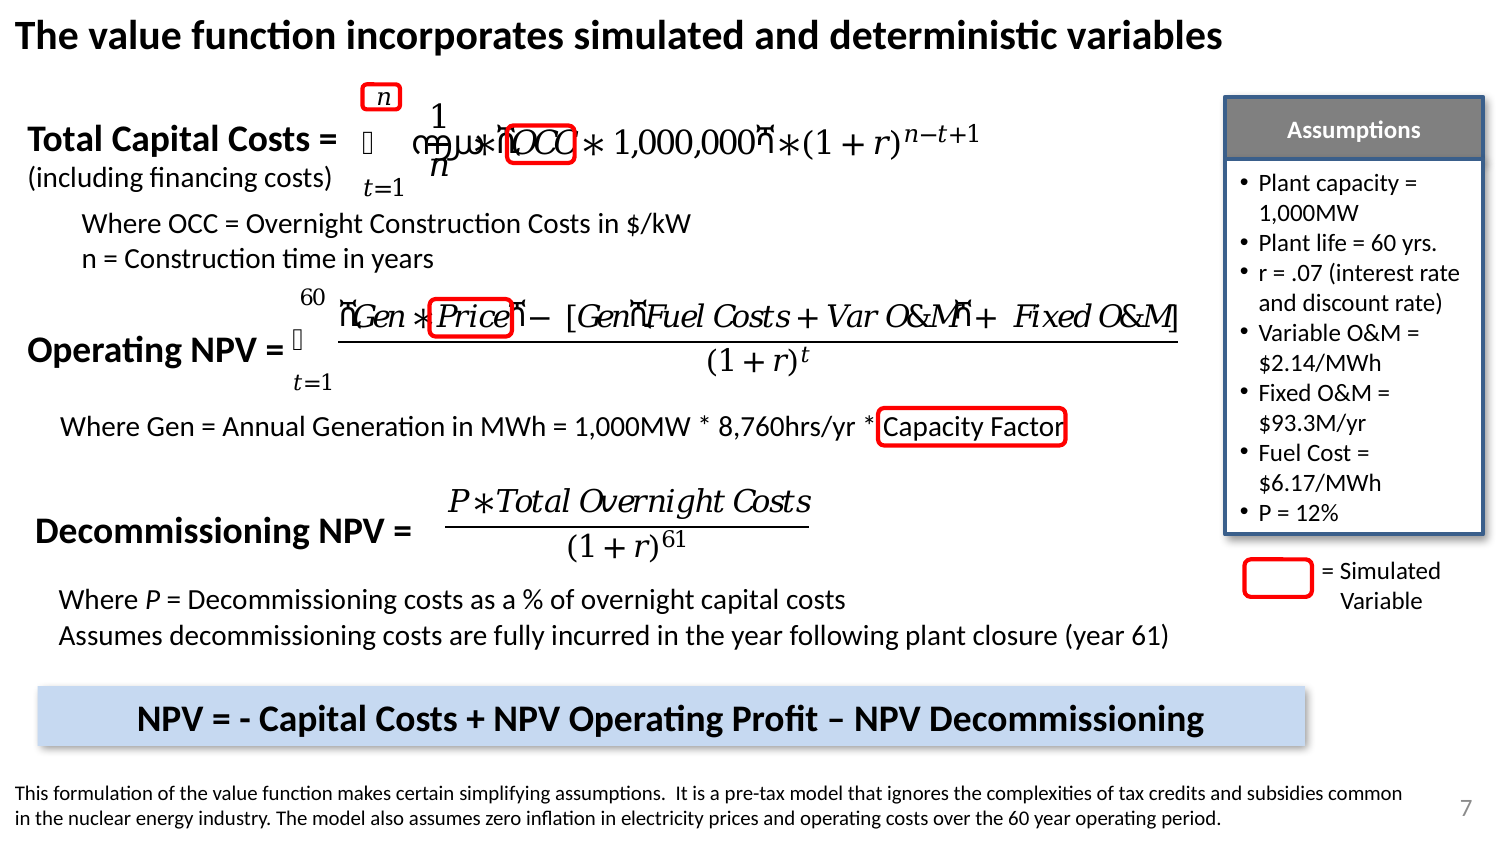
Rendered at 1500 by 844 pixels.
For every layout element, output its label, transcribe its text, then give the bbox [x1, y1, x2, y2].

text_box [360, 82, 402, 86]
picture [324, 87, 1001, 235]
text_box Where P = Decommissioning costs as a % of overnight capital costs Assumes decommissioning costs are fully incurred in the year following plant closure (year 61) [43, 573, 1186, 659]
text_box Where Gen = Annual Generation in MWh = 1,000MW * 8,760hrs/yr * Capacity Factor [45, 400, 1081, 451]
text_box The value function incorporates simulated and deterministic variables [0, 1, 1500, 65]
text_box NPV = - Capital Costs + NPV Operating Profit – NPV Decommissioning [37, 686, 1305, 746]
text_box This formulation of the value function makes certain simplifying assumptions. It is a pre-tax model that ignores the complexities of tax credits and subsidies common in the nuclear energy industry. The model also assumes zero inflation in electricity prices and operating costs over the 60 year operating period. [0, 771, 1438, 837]
text_box Assumptions [1223, 95, 1485, 157]
picture [421, 486, 834, 600]
text_box [1242, 557, 1306, 599]
text_box Decommissioning NPV = [20, 498, 416, 559]
text_box Plant capacity = 1,000MW Plant life = 60 yrs. r = .07 (interest rate and discount rate) Variable O&M = $2.14/MWh Fixed O&M = $93.3M/yr Fuel Cost = $6.17/MWh P = 12% [1224, 159, 1484, 534]
text_box [875, 434, 1068, 448]
slide_number 7 [1438, 784, 1488, 830]
picture [270, 286, 1196, 426]
text_box Operating NPV = [12, 317, 265, 378]
text_box [0, 1, 31, 61]
text_box Where OCC = Overnight Construction Costs in $/kW n = Construction time in years [66, 196, 707, 282]
text_box Total Capital Costs = (including financing costs) [12, 106, 319, 201]
text_box = Simulated Variable [1306, 546, 1457, 622]
